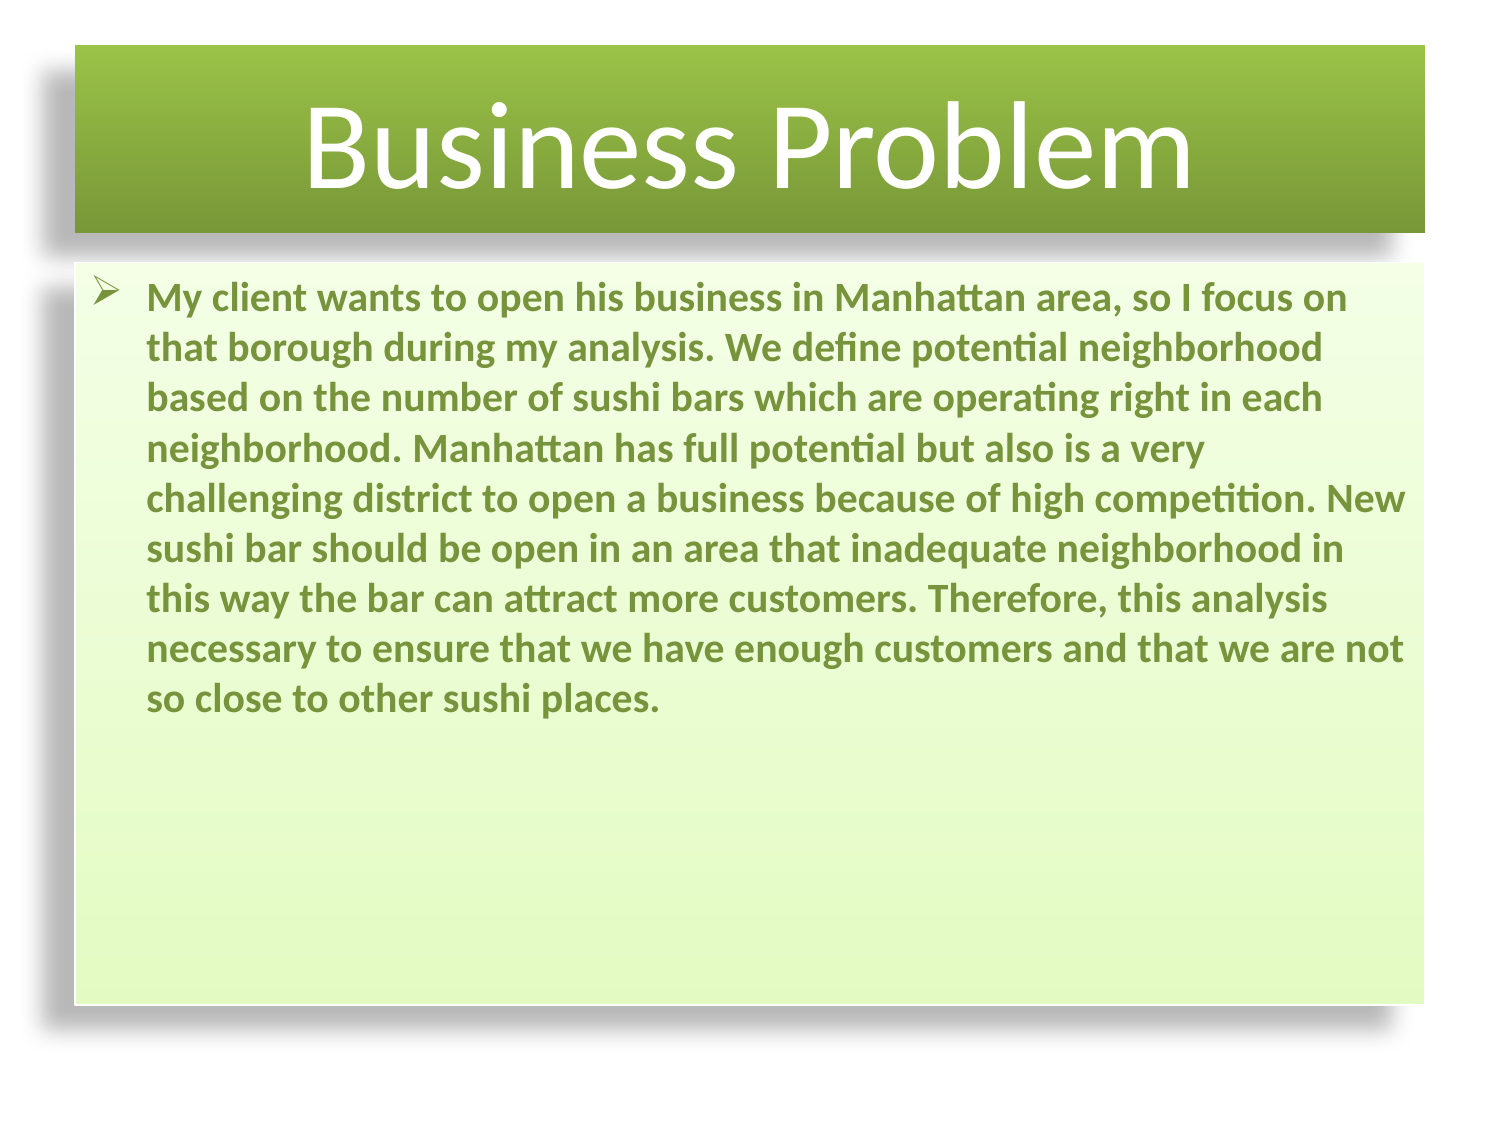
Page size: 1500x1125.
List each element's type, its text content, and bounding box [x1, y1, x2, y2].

title Business Problem [74, 44, 1426, 233]
list My client wants to open his business in Manhattan area, so I focus on that borough during my analysis. We define potential neighborhood based on the number of sushi bars which are operating right in each neighborhood. Manhattan has full potential but also is a very challenging district to open a business because of high competition. New sushi bar should be open in an area that inadequate neighborhood in this way the bar can attract more customers. Therefore, this analysis necessary to ensure that we have enough customers and that we are not so close to other sushi places. [74, 262, 1426, 1006]
